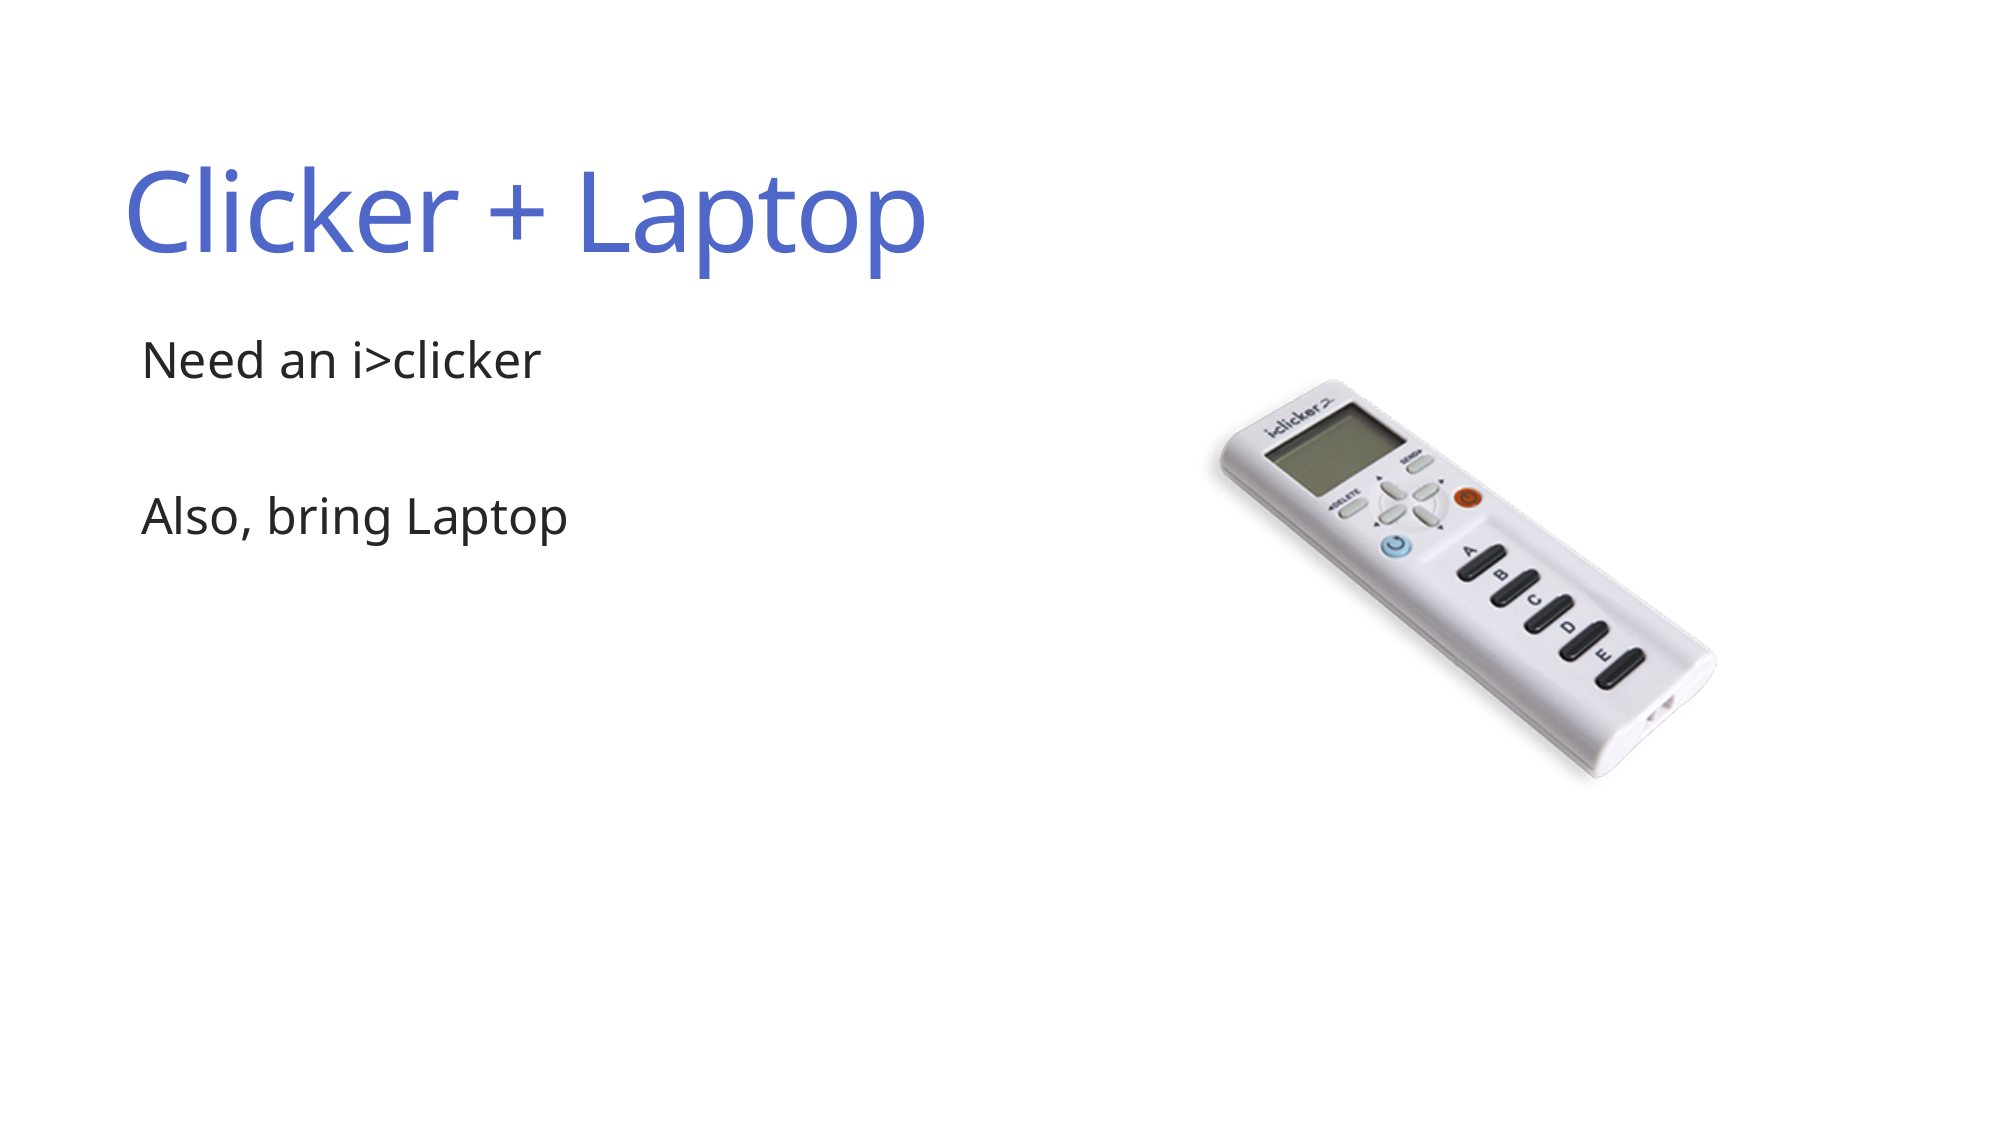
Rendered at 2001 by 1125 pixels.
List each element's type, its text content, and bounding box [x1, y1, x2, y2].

picture [1196, 374, 1718, 795]
list Need an i>clicker Also, bring Laptop [111, 329, 1876, 948]
title Clicker + Laptop [107, 81, 1875, 354]
